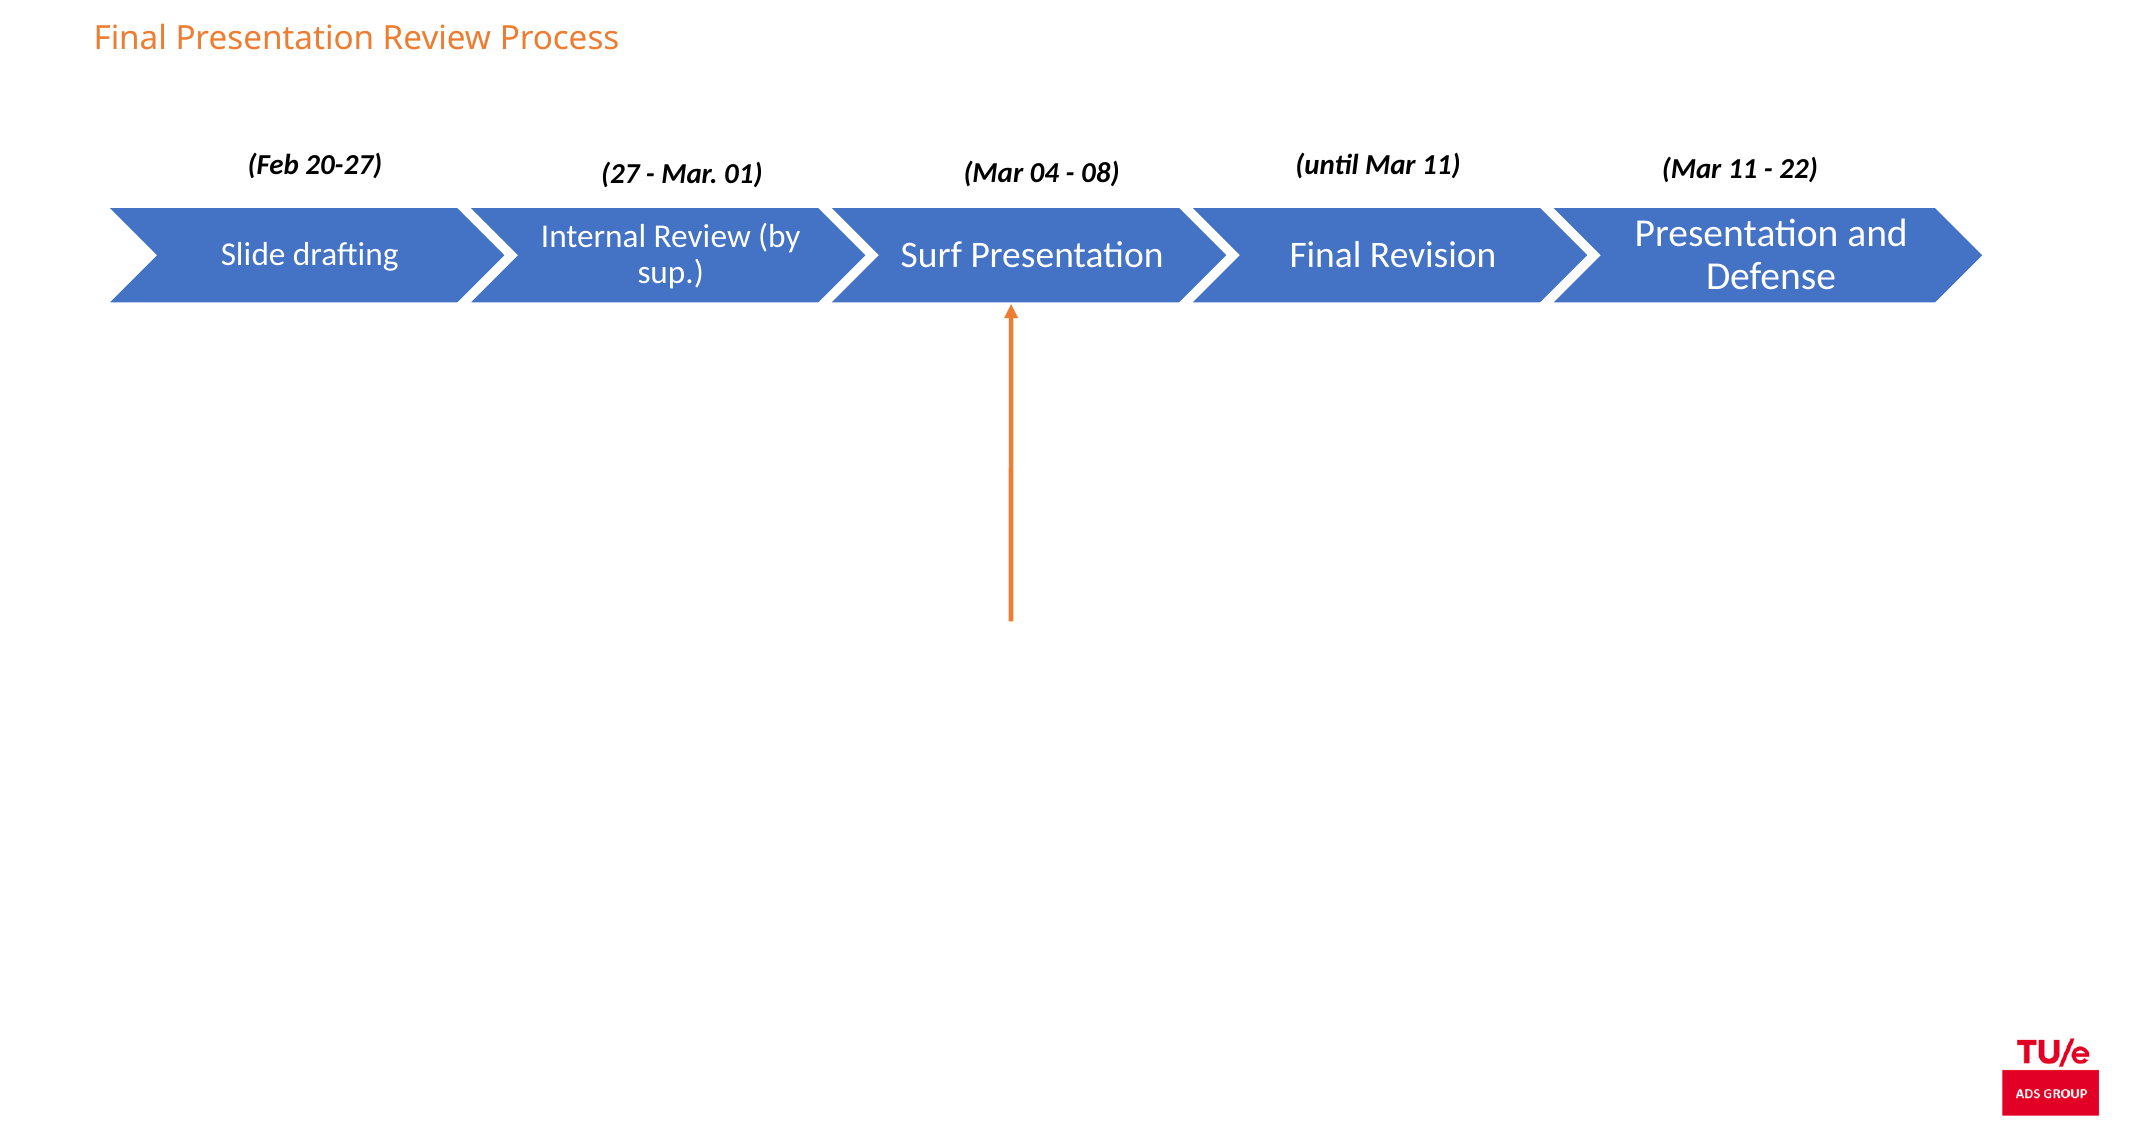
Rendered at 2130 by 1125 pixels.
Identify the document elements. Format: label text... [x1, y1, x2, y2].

picture [1997, 1036, 2104, 1117]
text_box (until Mar 11) [1280, 138, 1492, 189]
title Final Presentation Review Process [78, 2, 1699, 76]
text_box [105, 206, 1985, 304]
text_box (Feb 20-27) [232, 138, 409, 189]
text_box (Mar 04 - 08) [948, 146, 1142, 196]
text_box (Mar 11 - 22) [1647, 142, 1858, 192]
text_box (27 - Mar. 01) [586, 147, 797, 198]
